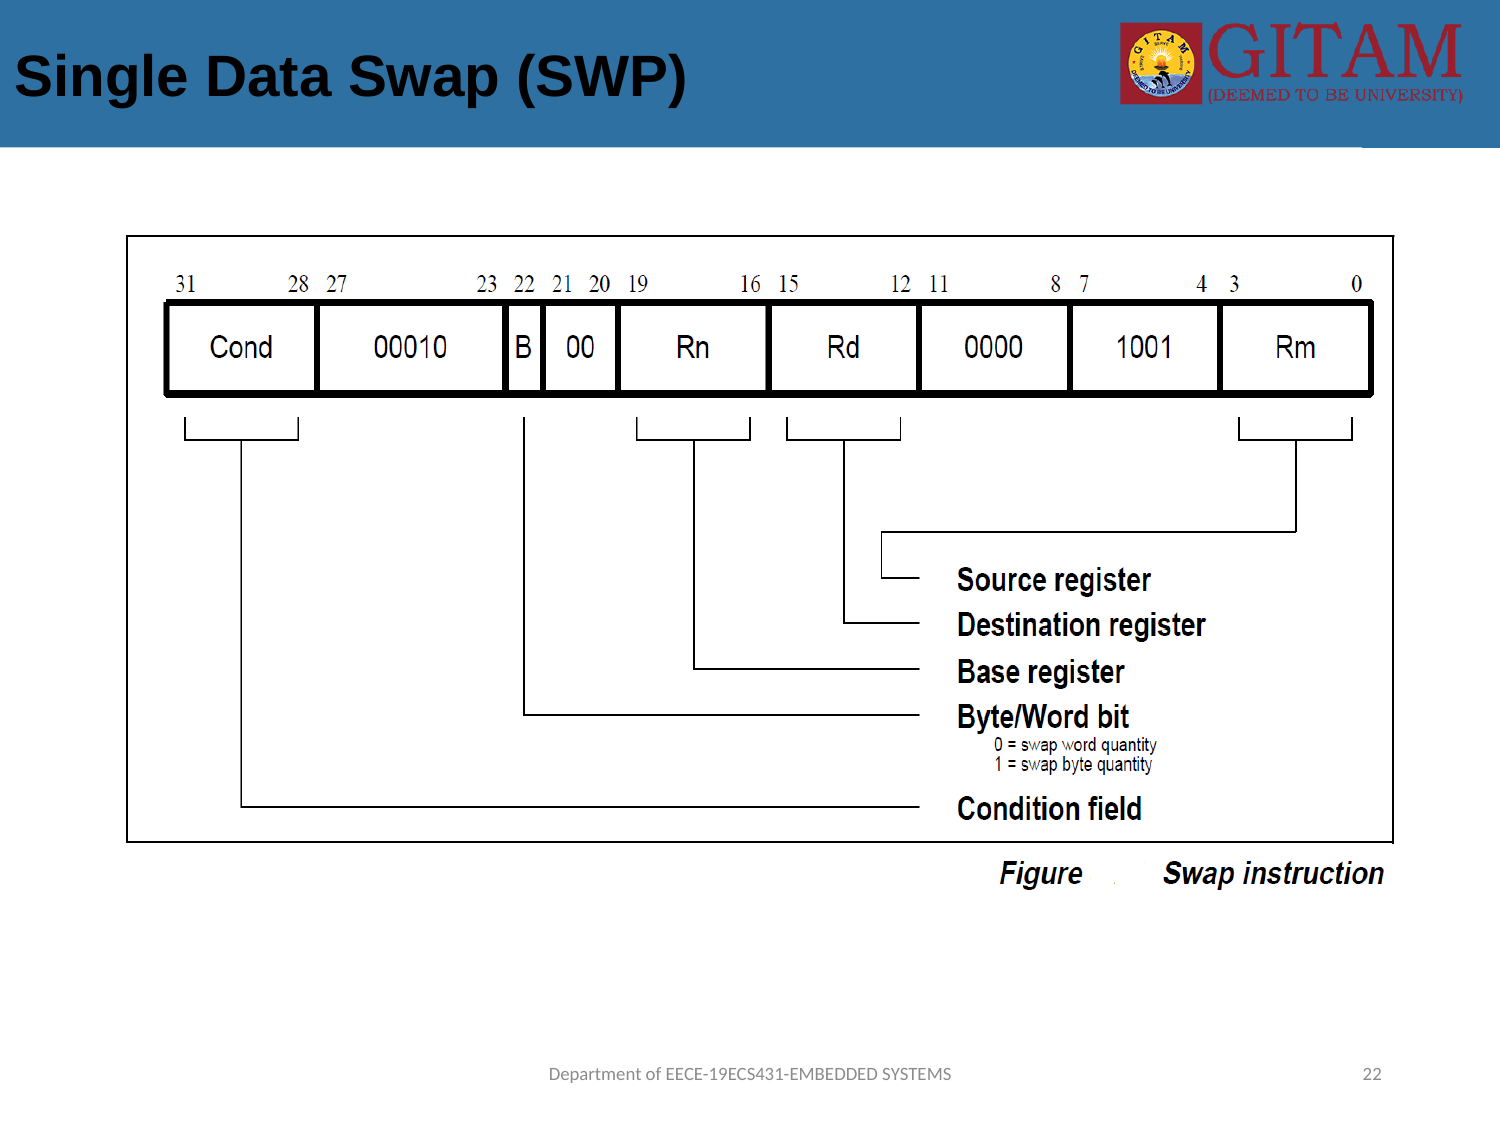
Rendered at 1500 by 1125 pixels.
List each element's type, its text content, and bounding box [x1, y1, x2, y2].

footer Department of EECE-19ECS431-EMBEDDED SYSTEMS [496, 1042, 1004, 1103]
picture [1112, 15, 1469, 117]
slide_number 22 [1059, 1042, 1397, 1103]
title Classification of embedded system [103, 151, 1397, 278]
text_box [112, 224, 1407, 900]
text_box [0, 0, 1500, 151]
